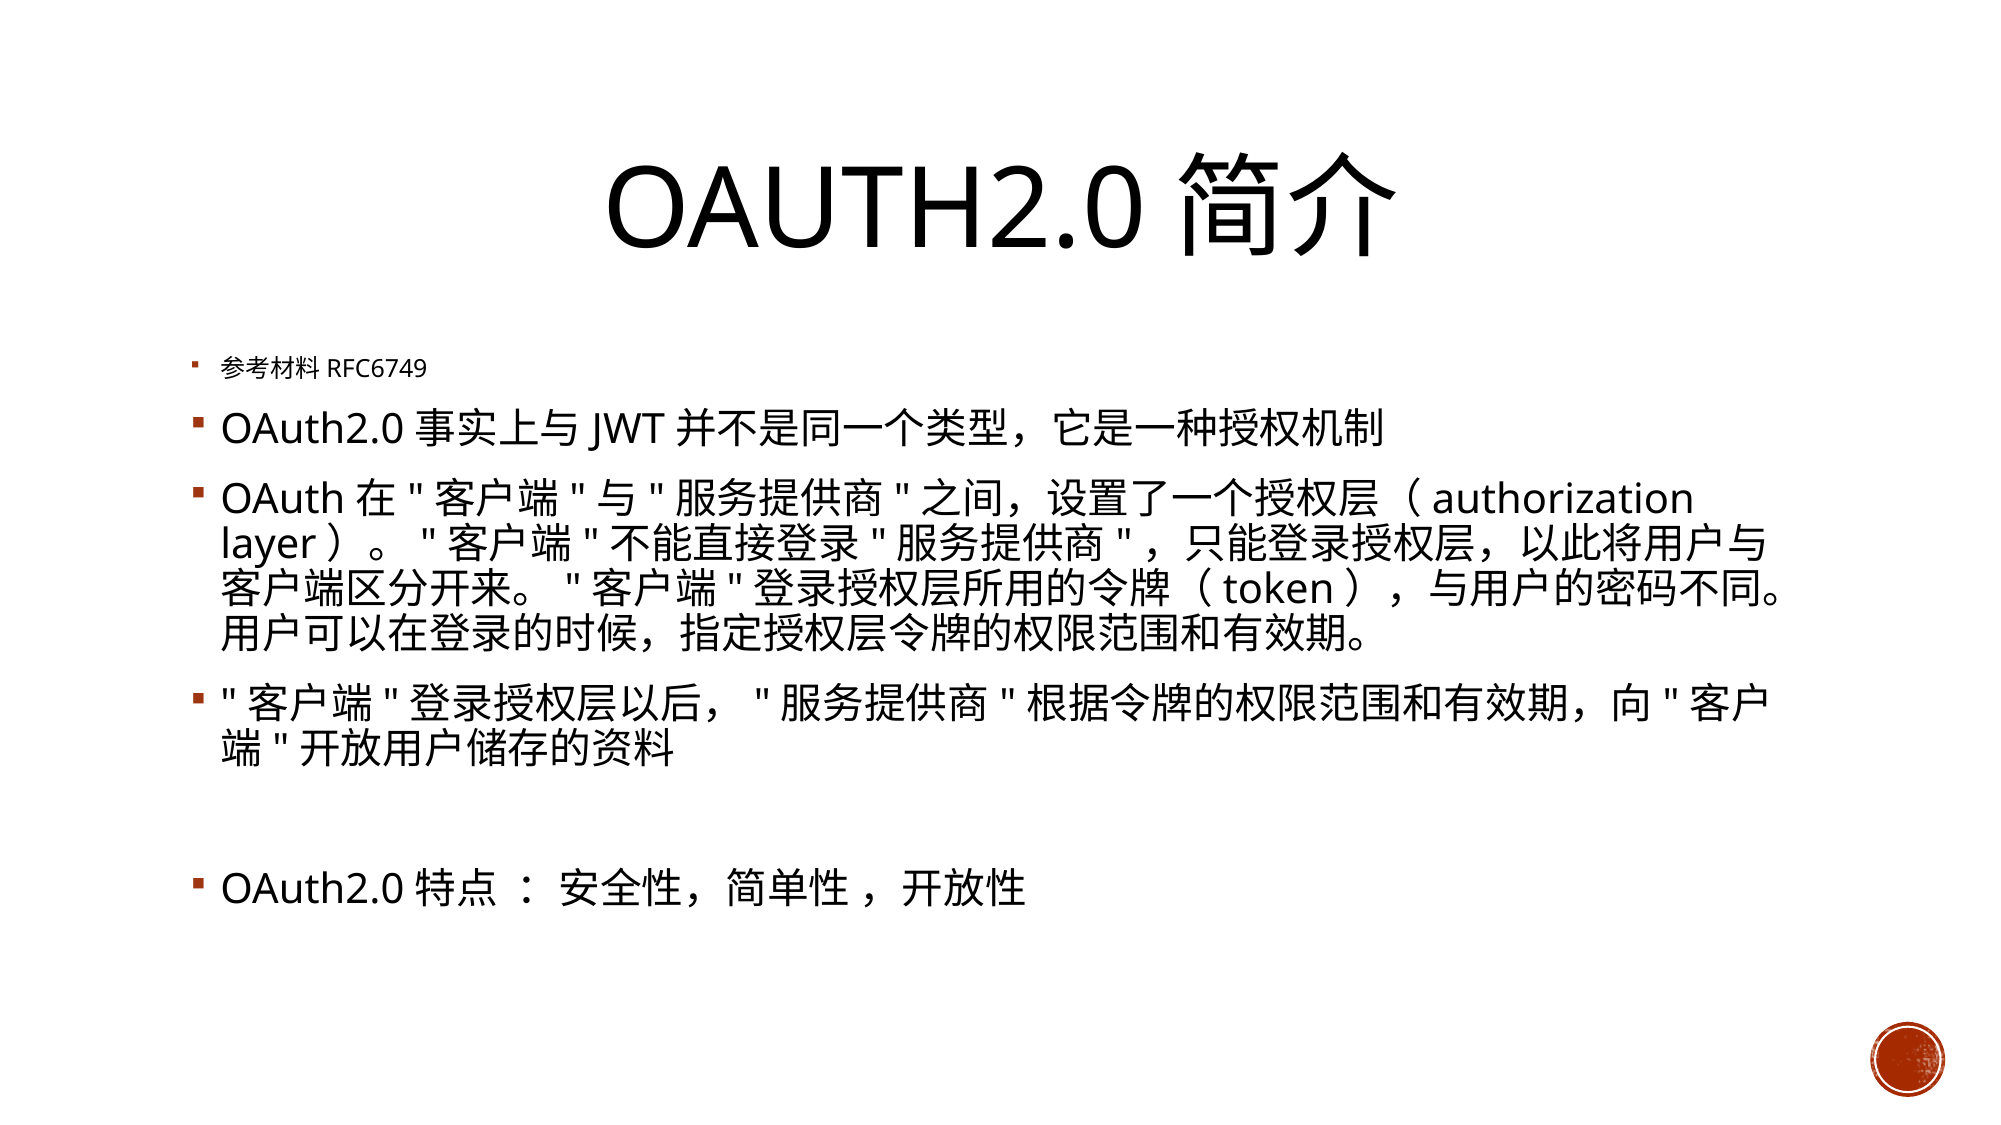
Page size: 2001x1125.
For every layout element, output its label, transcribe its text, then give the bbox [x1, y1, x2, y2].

list 参考材料RFC6749 OAuth2.0事实上与JWT并不是同一个类型，它是一种授权机制 OAuth在"客户端"与"服务提供商"之间，设置了一个授权层（authorization layer）。"客户端"不能直接登录"服务提供商"，只能登录授权层，以此将用户与客户端区分开来。"客户端"登录授权层所用的令牌（token），与用户的密码不同。用户可以在登录的时候，指定授权层令牌的权限范围和有效期。 "客户端"登录授权层以后，"服务提供商"根据令牌的权限范围和有效期，向"客户端"开放用户储存的资料 OAuth2.0特点 ：安全性，简单性 ，开放性 [175, 348, 1826, 1013]
title OAuth2.0简介 [175, 79, 1826, 344]
